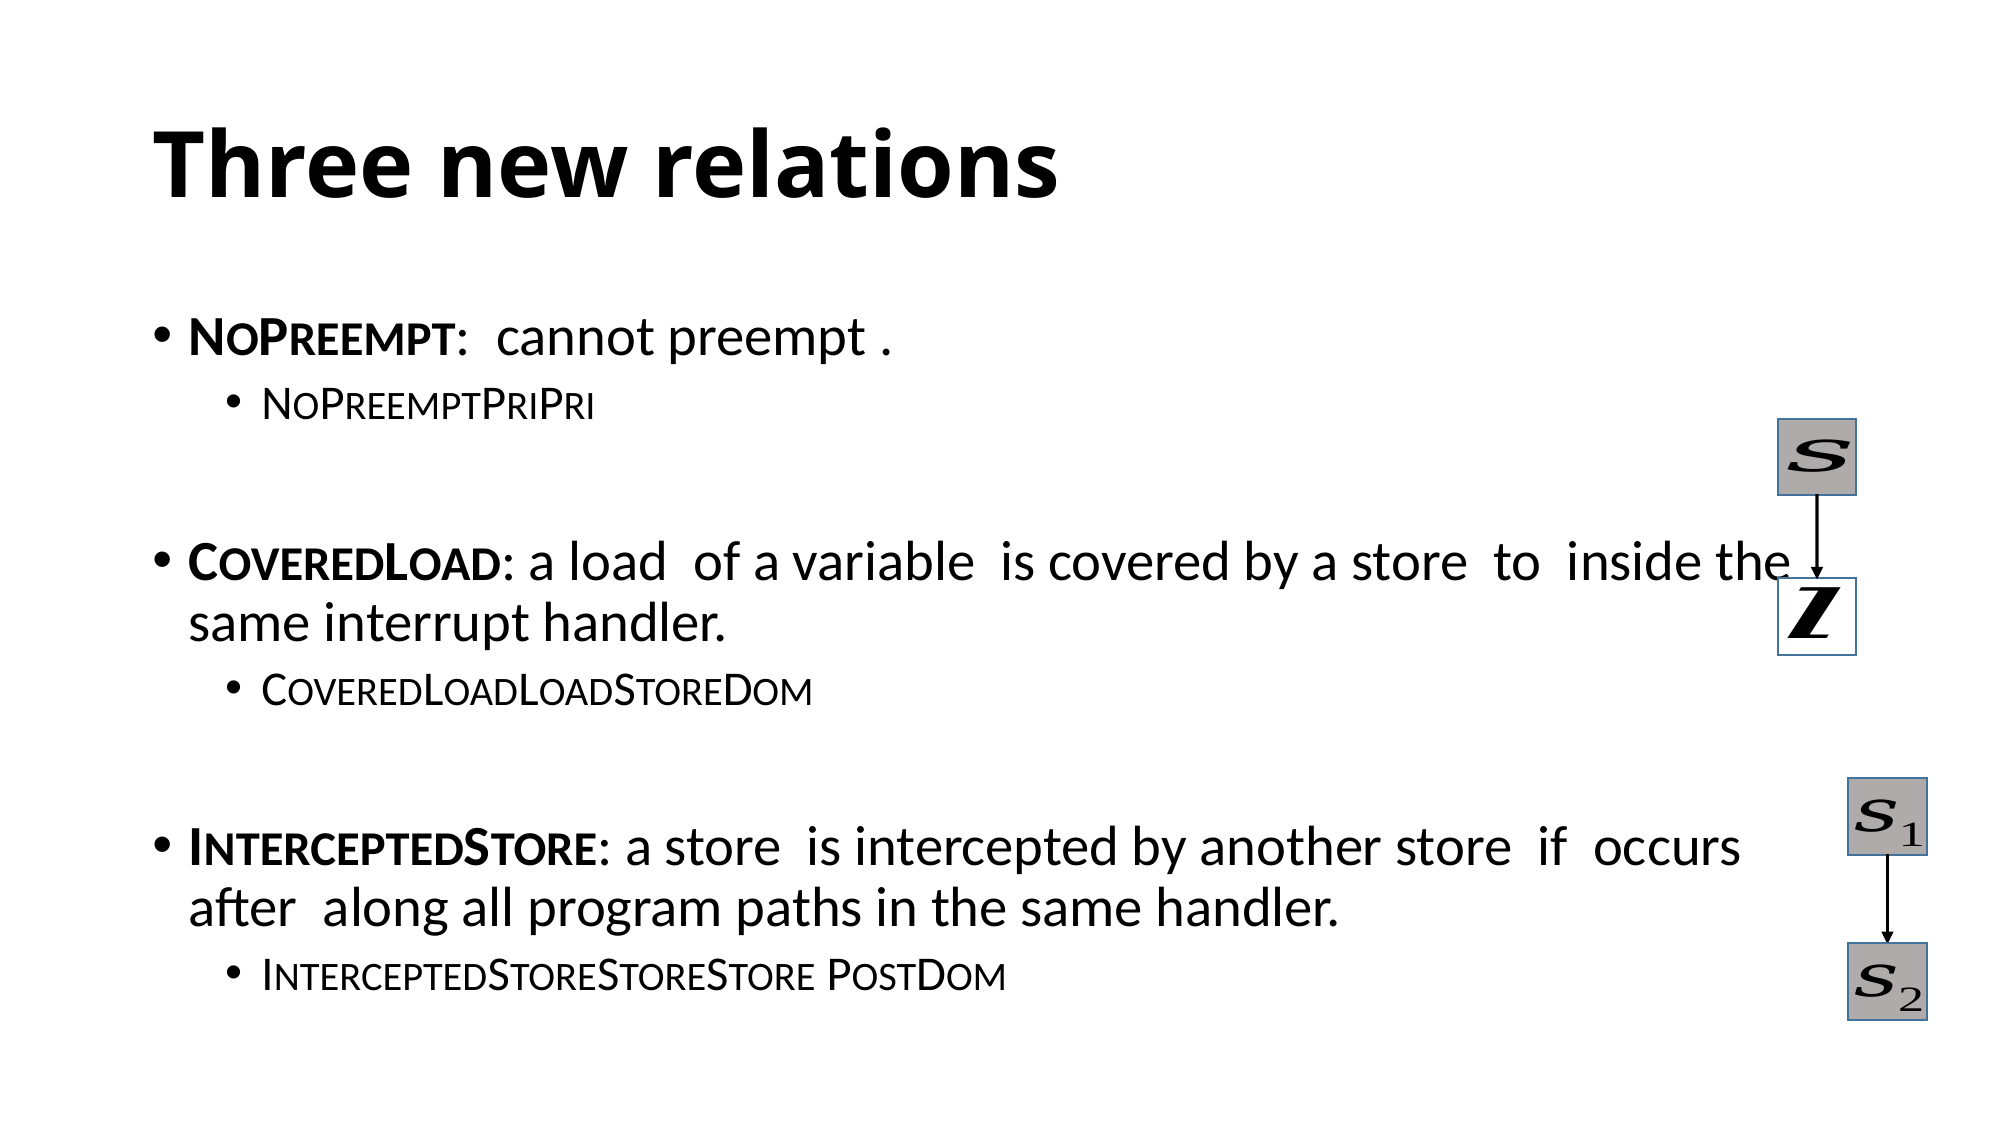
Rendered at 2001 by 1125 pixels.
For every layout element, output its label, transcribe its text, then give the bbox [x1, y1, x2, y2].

title Three new relations [137, 58, 1863, 277]
